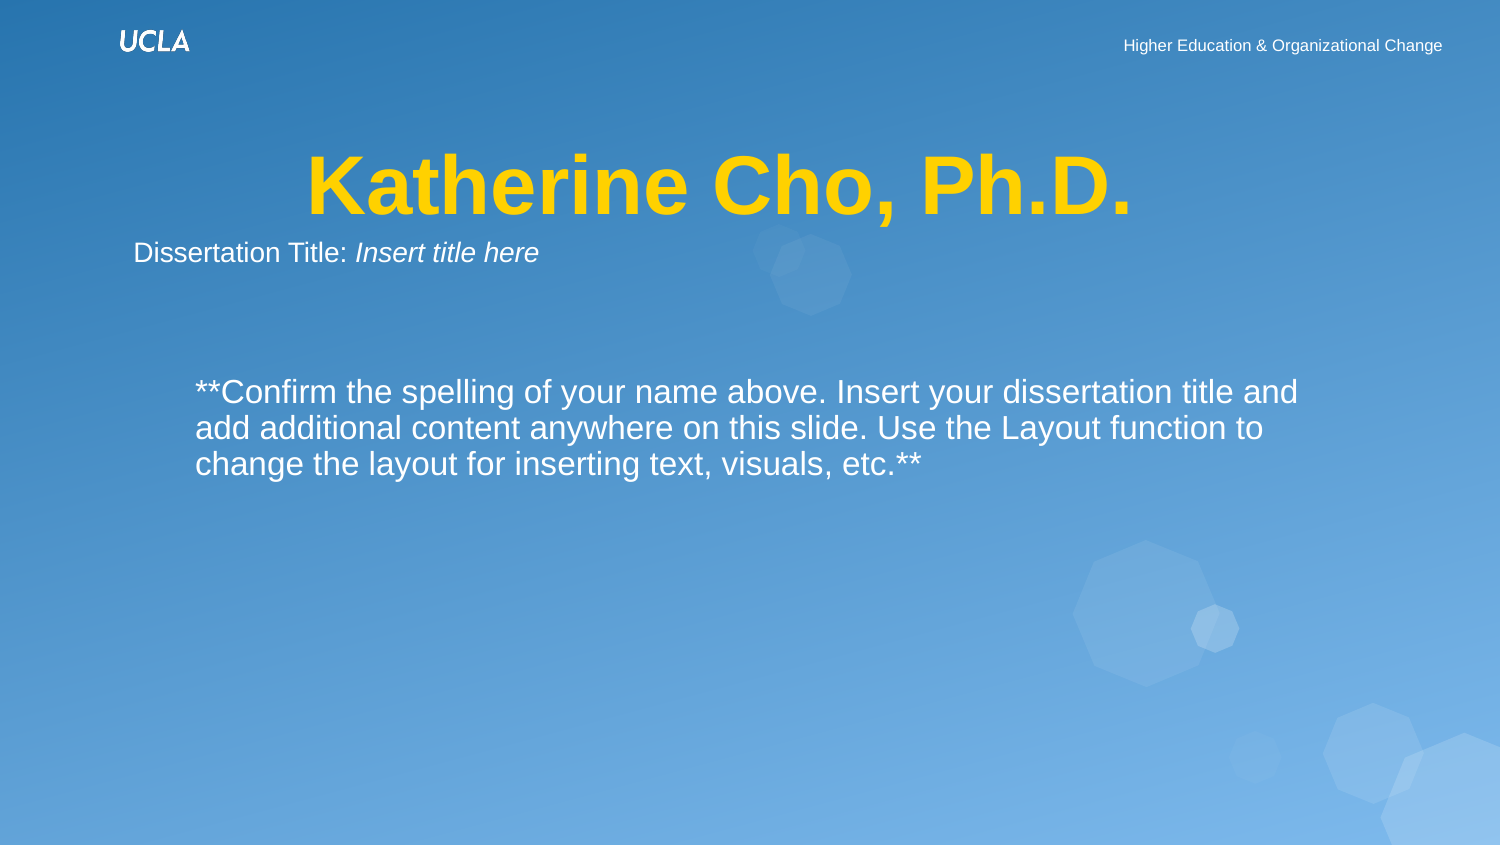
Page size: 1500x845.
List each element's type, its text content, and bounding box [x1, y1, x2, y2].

list **Confirm the spelling of your name above. Insert your dissertation title and add additional content anywhere on this slide. Use the Layout function to change the layout for inserting text, visuals, etc.** [120, 375, 1321, 485]
text_box Dissertation Title: Insert title here [58, 234, 1448, 269]
picture [120, 29, 190, 52]
title Katherine Cho, Ph.D. [120, 141, 1320, 233]
